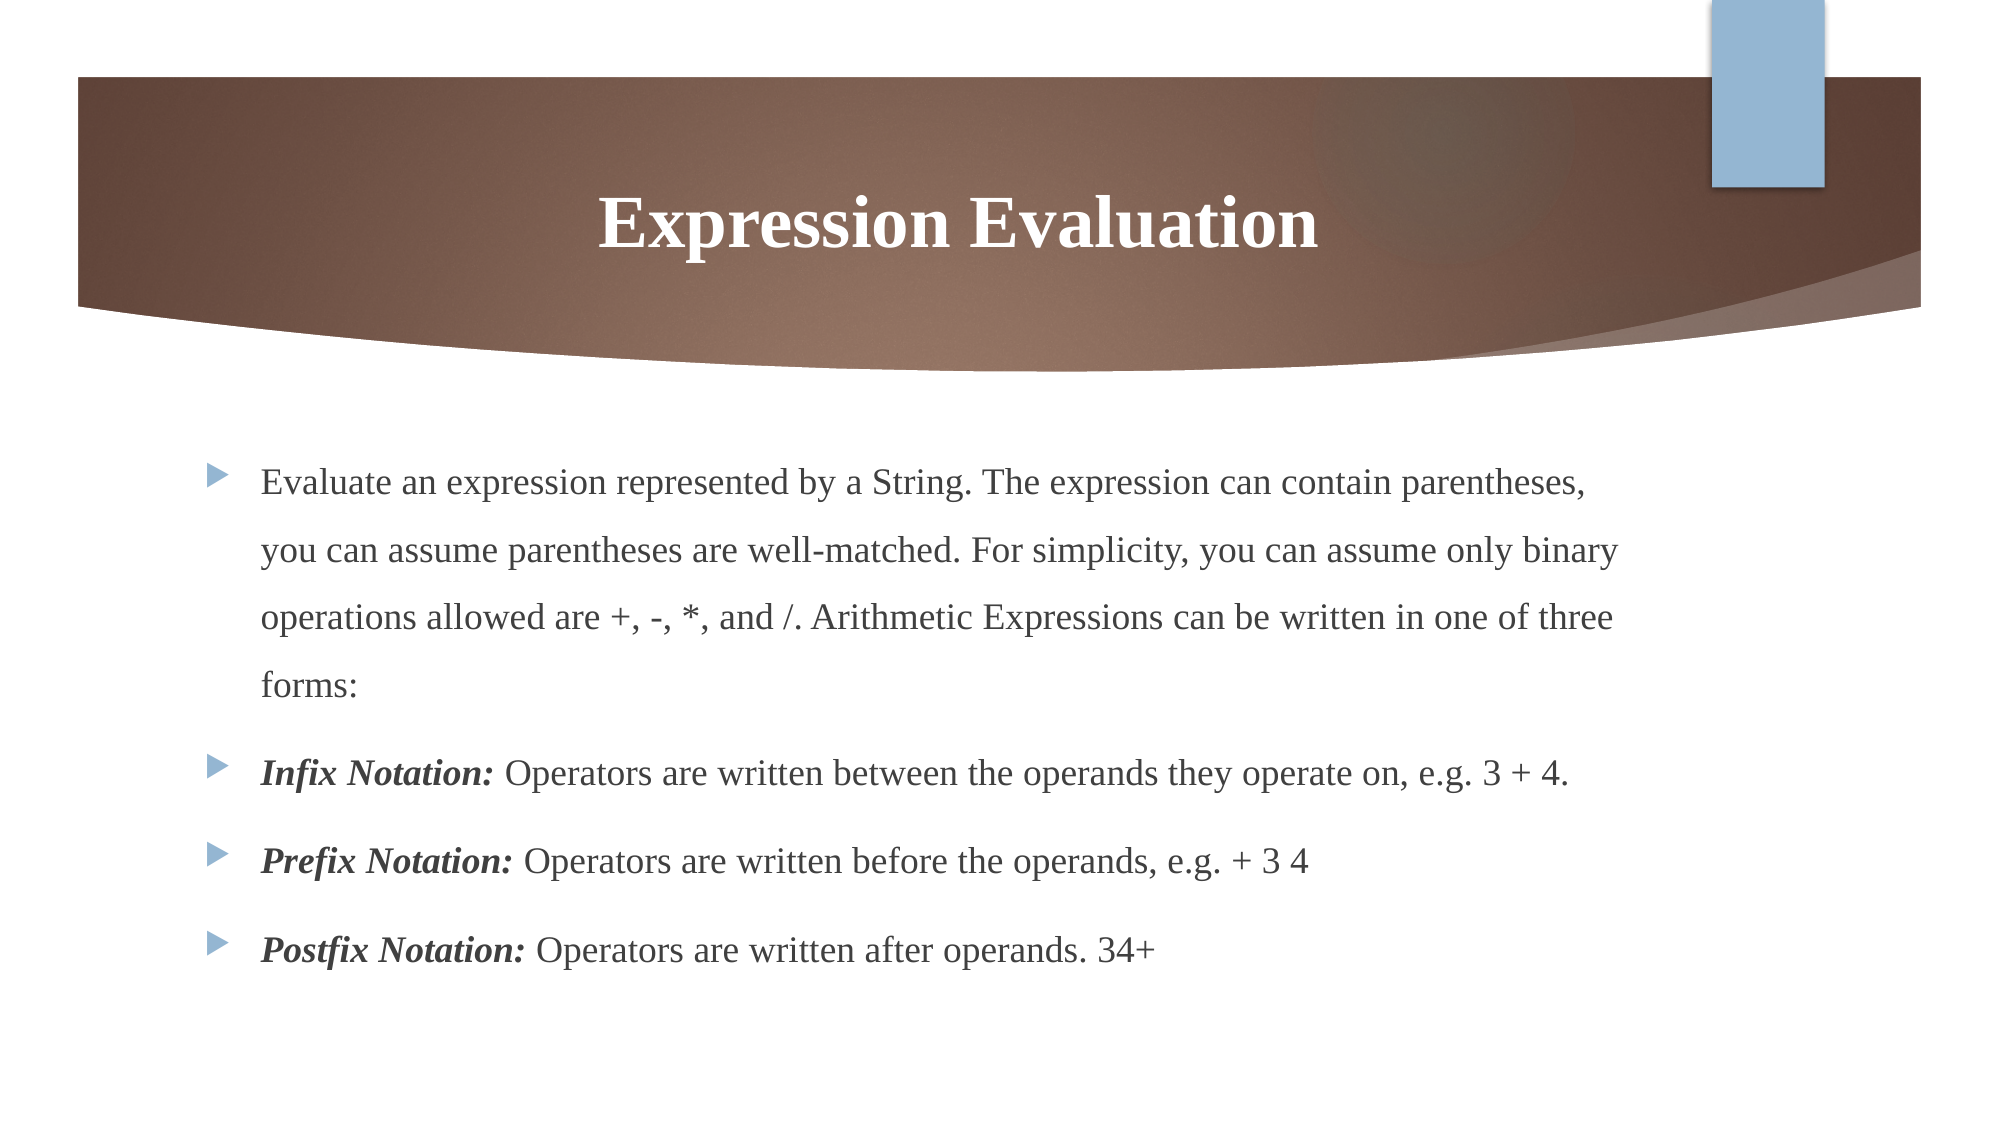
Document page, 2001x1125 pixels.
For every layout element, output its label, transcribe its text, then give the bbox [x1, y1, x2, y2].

title Expression Evaluation [189, 159, 1627, 276]
list Evaluate an expression represented by a String. The expression can contain parentheses, you can assume parentheses are well-matched. For simplicity, you can assume only binary operations allowed are +, -, *, and /. Arithmetic Expressions can be written in one of three forms: Infix Notation: Operators are written between the operands they operate on, e.g. 3 + 4. Prefix Notation: Operators are written before the operands, e.g. + 3 4 Postfix Notation: Operators are written after operands. 34+ [189, 427, 1638, 988]
